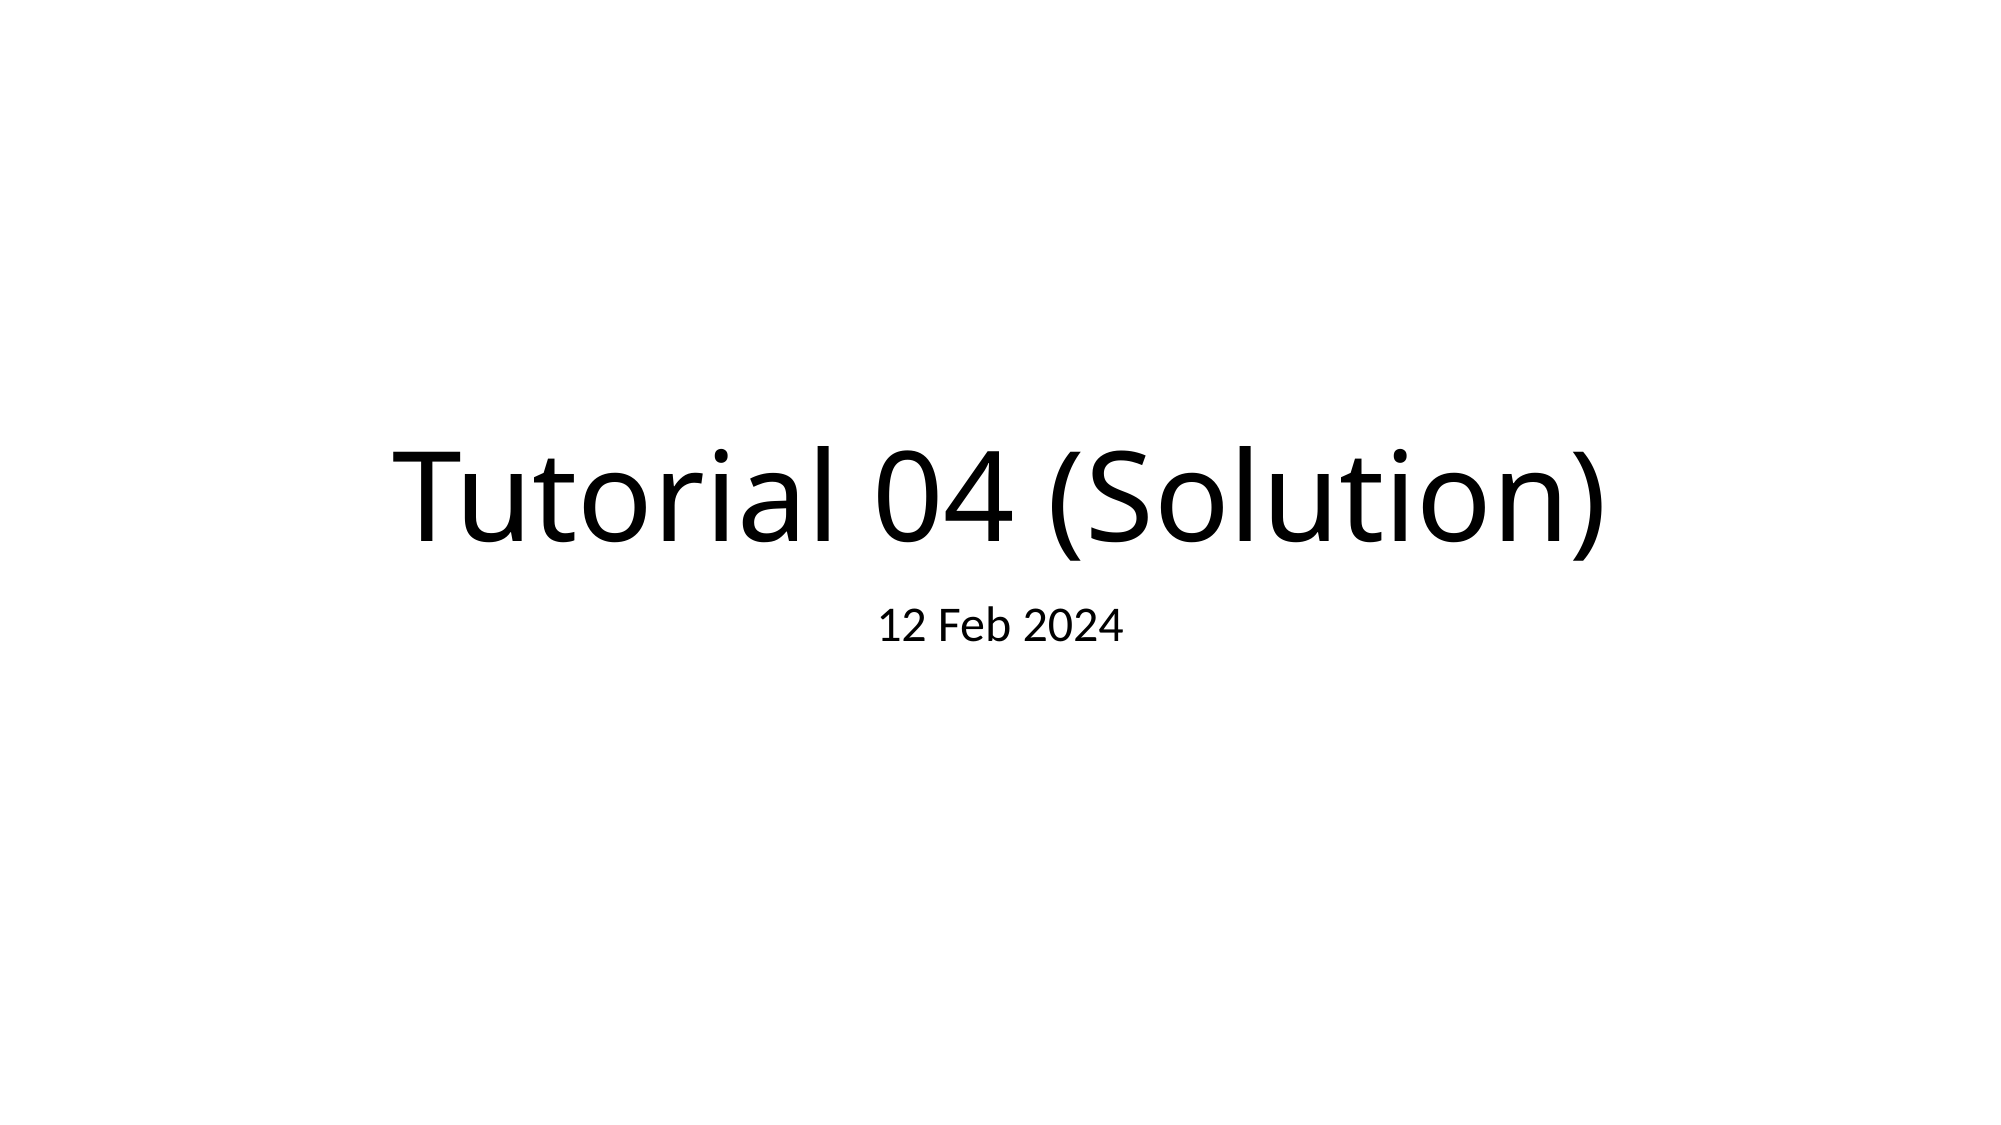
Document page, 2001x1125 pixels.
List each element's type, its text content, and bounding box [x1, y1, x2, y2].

subtitle 12 Feb 2024 [249, 590, 1750, 863]
title Tutorial 04 (Solution) [249, 184, 1750, 576]
